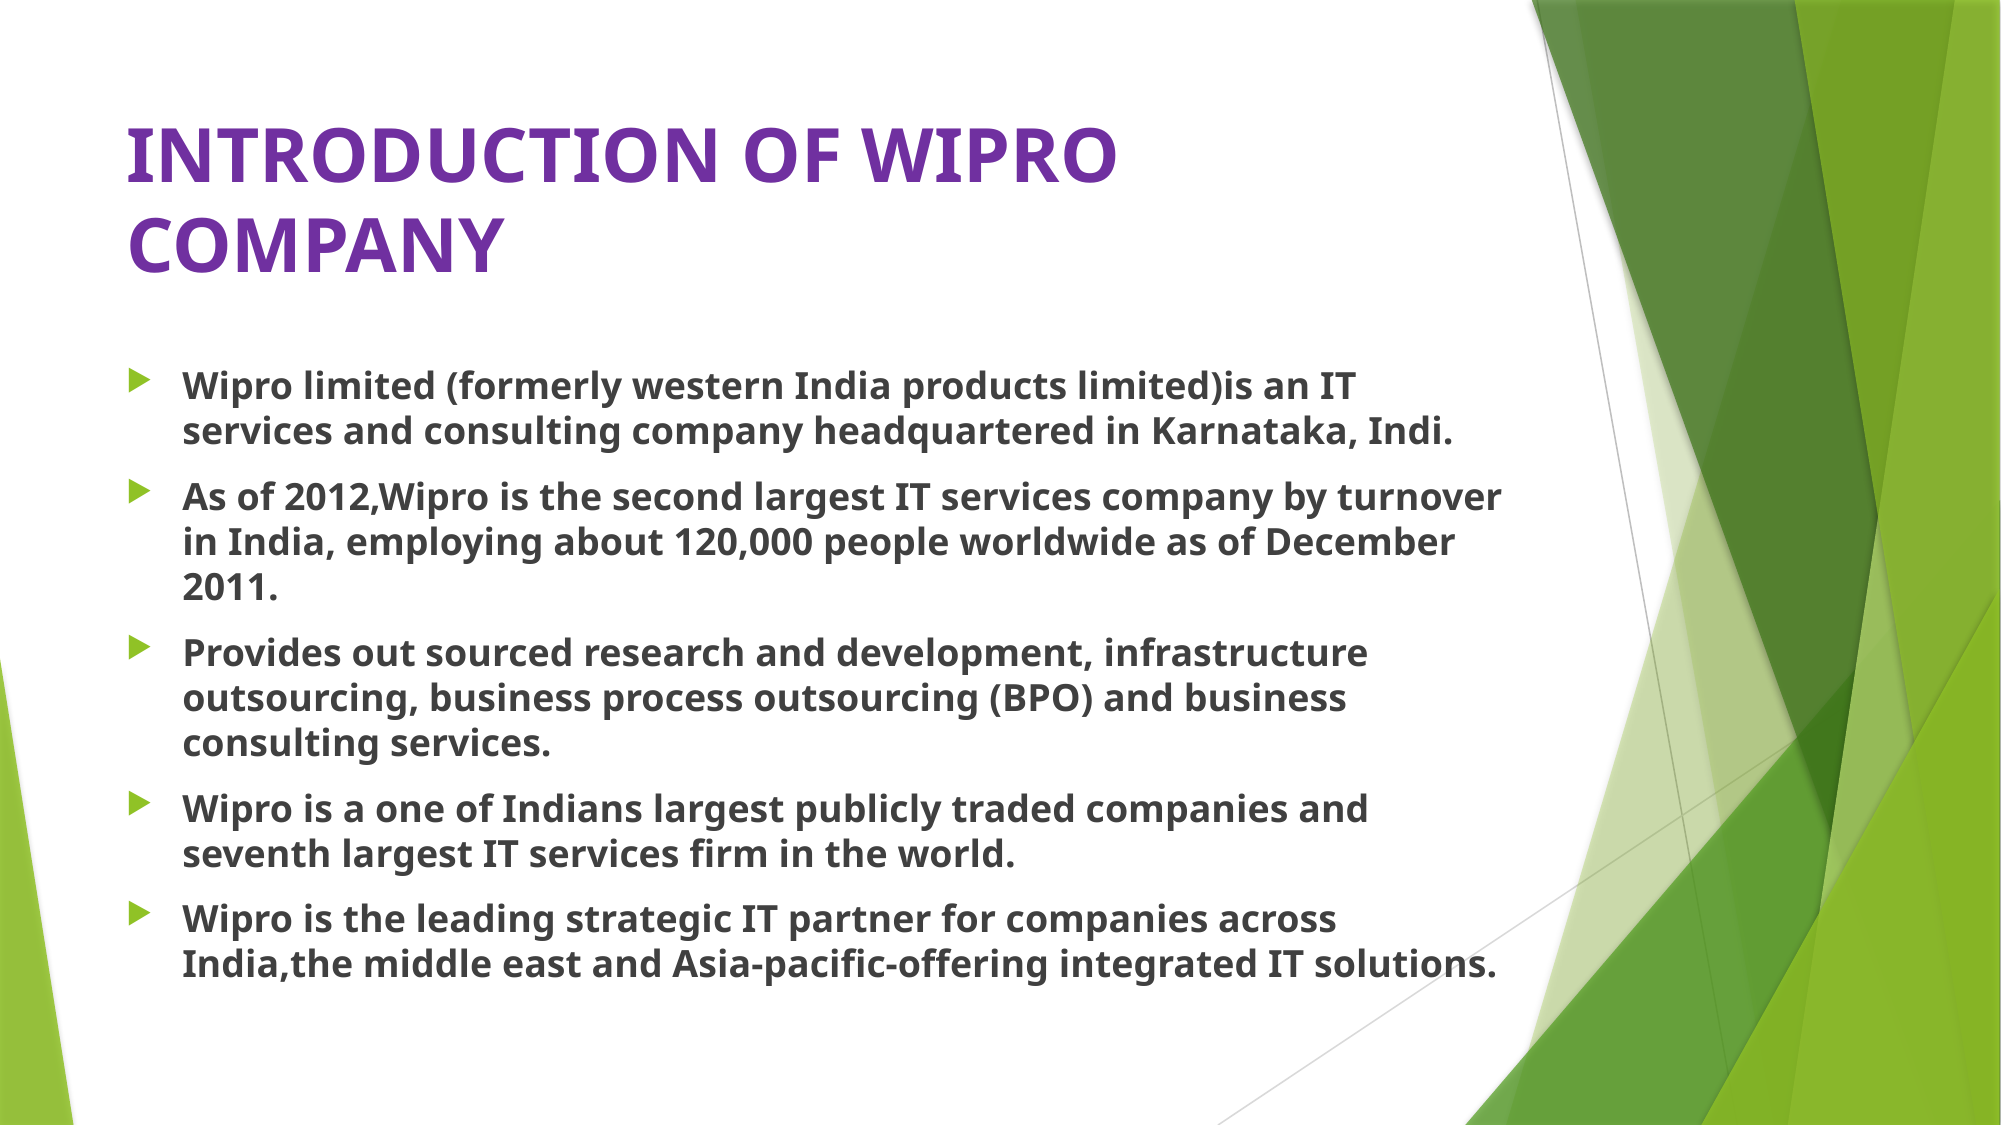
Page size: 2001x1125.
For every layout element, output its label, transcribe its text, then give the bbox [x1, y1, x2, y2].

title INTRODUCTION OF WIPRO COMPANY [111, 99, 1522, 317]
list Wipro limited (formerly western India products limited)is an IT services and consulting company headquartered in Karnataka, Indi. As of 2012,Wipro is the second largest IT services company by turnover in India, employing about 120,000 people worldwide as of December 2011. Provides out sourced research and development, infrastructure outsourcing, business process outsourcing (BPO) and business consulting services. Wipro is a one of Indians largest publicly traded companies and seventh largest IT services firm in the world. Wipro is the leading strategic IT partner for companies across India,the middle east and Asia-pacific-offering integrated IT solutions. [111, 354, 1522, 992]
